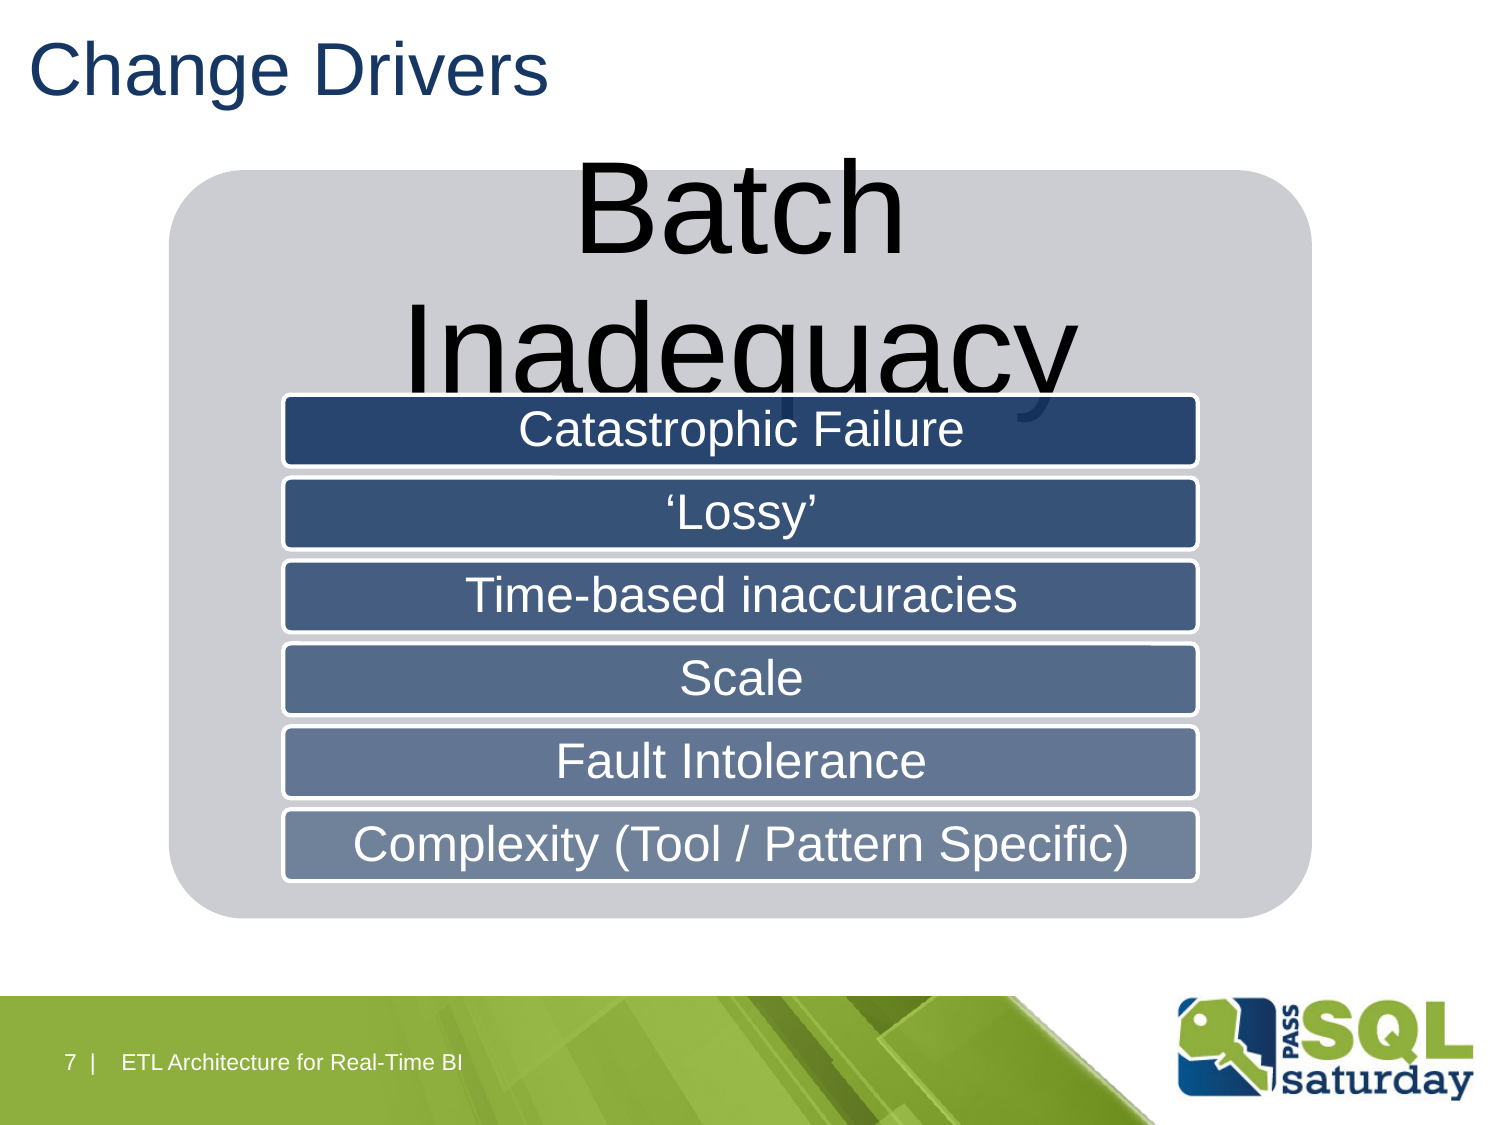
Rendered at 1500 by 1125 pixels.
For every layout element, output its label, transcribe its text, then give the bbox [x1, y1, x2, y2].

picture [0, 969, 1483, 1125]
text_box 7 | [37, 1031, 106, 1092]
text_box Change Drivers [13, 12, 1487, 118]
text_box ETL Architecture for Real-Time BI [106, 1031, 603, 1092]
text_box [168, 169, 1313, 919]
